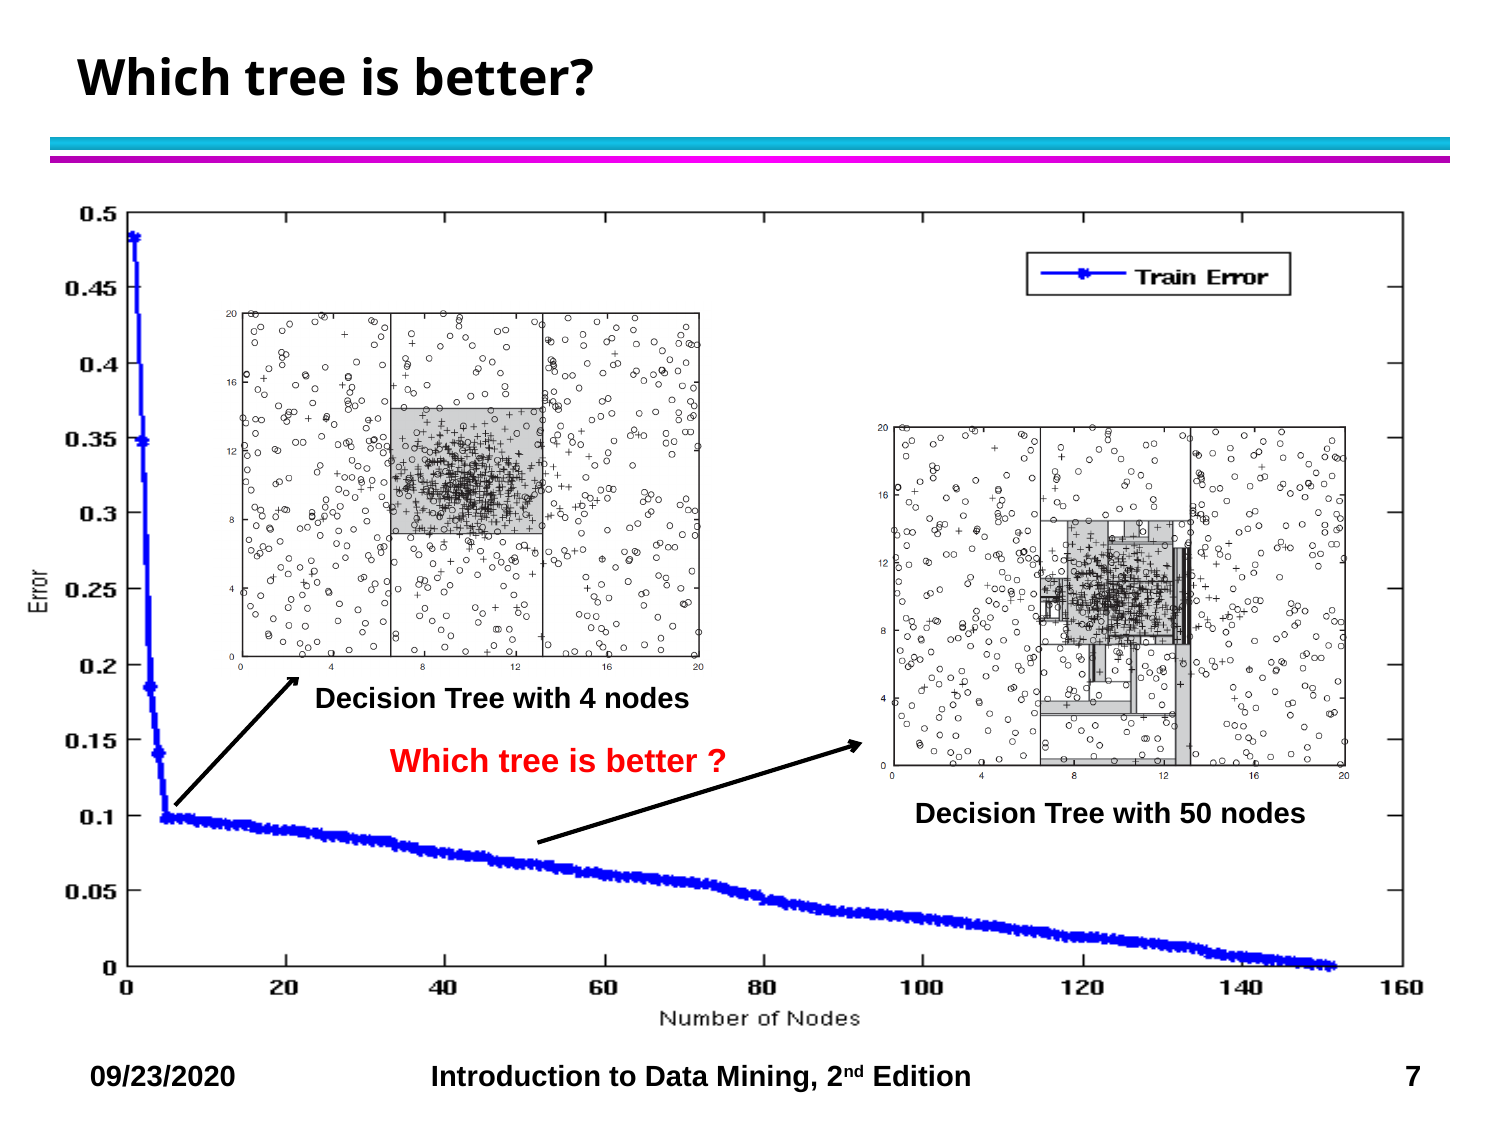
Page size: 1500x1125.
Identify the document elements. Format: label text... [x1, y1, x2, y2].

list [12, 199, 1438, 1038]
picture [857, 411, 1368, 788]
title Which tree is better? [62, 24, 1421, 113]
picture [213, 301, 712, 677]
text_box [174, 671, 301, 806]
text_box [537, 742, 863, 843]
